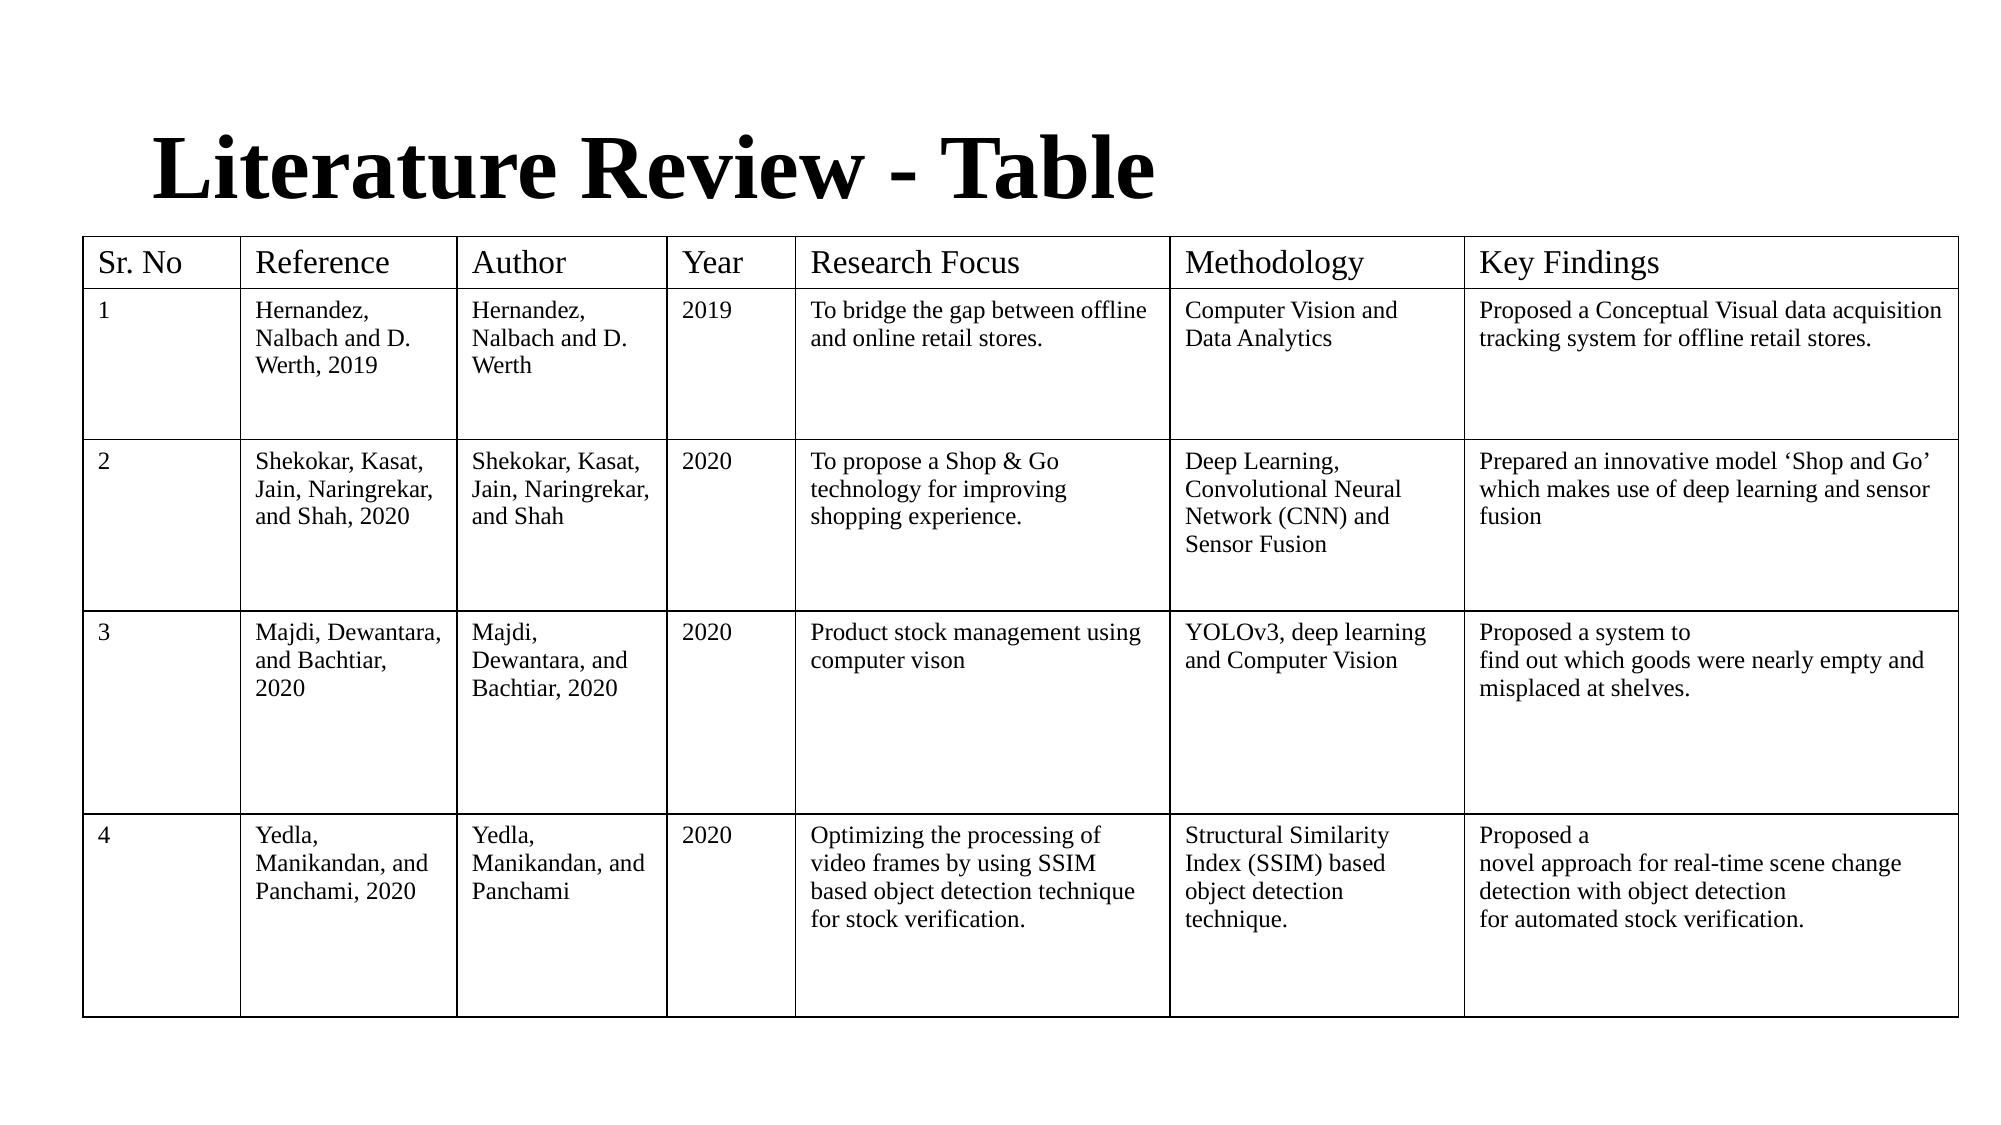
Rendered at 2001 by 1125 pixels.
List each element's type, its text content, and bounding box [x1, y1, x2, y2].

table_cell Prepared an innovative model ‘Shop and Go’ which makes use of deep learning and sensor fusion [1465, 440, 1958, 610]
table_cell 3 [84, 612, 240, 813]
table_cell 2 [84, 440, 240, 610]
table_header Methodology [1171, 237, 1464, 288]
table_cell Structural Similarity Index (SSIM) based object detection technique. [1171, 815, 1464, 1016]
table_cell 2019 [668, 289, 795, 439]
table_cell To bridge the gap between offline and online retail stores. [796, 289, 1169, 439]
table_cell Shekokar, Kasat, Jain, Naringrekar, and Shah, 2020 [241, 440, 456, 610]
table_header Year [668, 237, 795, 288]
table_cell Yedla, Manikandan, and Panchami, 2020 [241, 815, 456, 1016]
table_cell Hernandez, Nalbach and D. Werth, 2019 [241, 289, 456, 439]
table_cell Yedla, Manikandan, and Panchami [458, 815, 666, 1016]
table_header Sr. No [84, 237, 240, 288]
table_cell Proposed a novel approach for real-time scene change detection with object detection for automated stock verification. [1465, 815, 1958, 1016]
table_cell Deep Learning, Convolutional Neural Network (CNN) and Sensor Fusion [1171, 440, 1464, 610]
table_cell 2020 [668, 440, 795, 610]
table_cell Computer Vision and Data Analytics [1171, 289, 1464, 439]
table_cell 2020 [668, 612, 795, 813]
table_header Author [458, 237, 666, 288]
table_cell 4 [84, 815, 240, 1016]
title Literature Review - Table [137, 59, 1863, 236]
table_header Research Focus [796, 237, 1169, 288]
table_cell Majdi, Dewantara, and Bachtiar, 2020 [241, 612, 456, 813]
table_cell Hernandez, Nalbach and D. Werth [458, 289, 666, 439]
table_cell To propose a Shop & Go technology for improving shopping experience. [796, 440, 1169, 610]
table_cell Majdi, Dewantara, and Bachtiar, 2020 [458, 612, 666, 813]
table_cell 1 [84, 289, 240, 439]
table_cell Optimizing the processing of video frames by using SSIM based object detection technique for stock verification. [796, 815, 1169, 1016]
table_cell Proposed a Conceptual Visual data acquisition tracking system for offline retail stores. [1465, 289, 1958, 439]
table_cell Proposed a system to find out which goods were nearly empty and misplaced at shelves. [1465, 612, 1958, 813]
table_header Key Findings [1465, 237, 1958, 288]
table_cell YOLOv3, deep learning and Computer Vision [1171, 612, 1464, 813]
table_cell Product stock management using computer vison [796, 612, 1169, 813]
table_cell Shekokar, Kasat, Jain, Naringrekar, and Shah [458, 440, 666, 610]
table_cell 2020 [668, 815, 795, 1016]
table_header Reference [241, 237, 456, 288]
